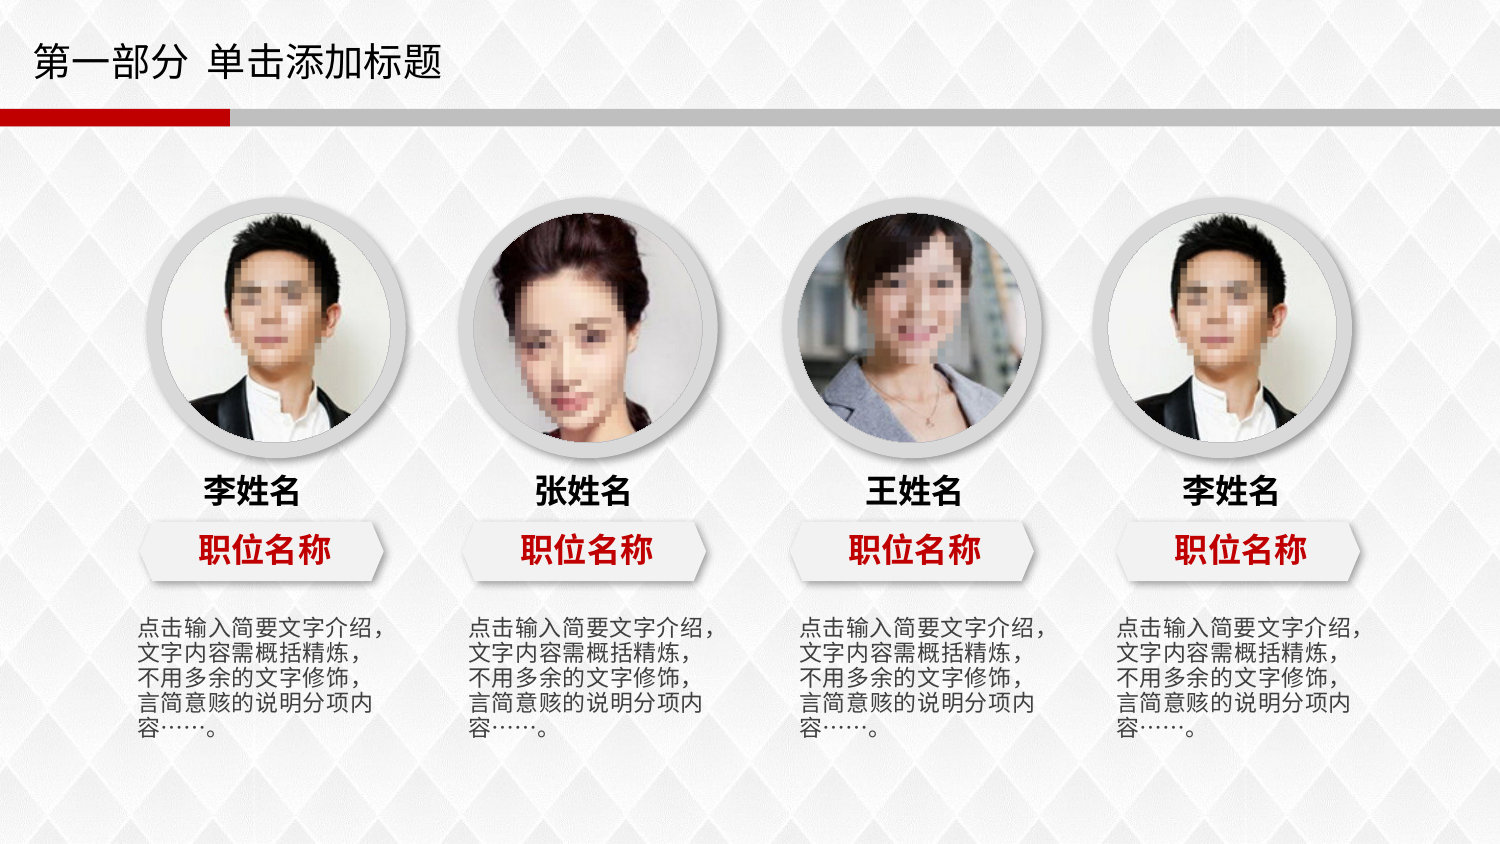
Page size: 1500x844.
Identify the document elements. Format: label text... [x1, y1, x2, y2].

text_box 点击输入简要文字介绍，文字内容需概括精炼，不用多余的文字修饰，言简意赅的说明分项内容……。 [137, 616, 374, 742]
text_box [462, 521, 707, 582]
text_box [789, 521, 1034, 582]
text_box [0, 108, 231, 127]
text_box [1107, 212, 1337, 443]
picture [0, 0, 1500, 108]
text_box 李姓名 [169, 470, 338, 519]
text_box [146, 197, 406, 459]
text_box [458, 197, 718, 459]
text_box 张姓名 [500, 470, 669, 519]
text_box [1116, 521, 1361, 582]
title 第一部分 单击添加标题 [17, 35, 1368, 93]
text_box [139, 521, 384, 582]
picture [0, 127, 1500, 844]
text_box [231, 108, 1500, 127]
text_box 点击输入简要文字介绍，文字内容需概括精炼，不用多余的文字修饰，言简意赅的说明分项内容……。 [468, 616, 705, 742]
text_box [1092, 197, 1353, 459]
text_box [797, 212, 1027, 443]
text_box 李姓名 [1147, 470, 1317, 519]
text_box [782, 197, 1042, 459]
text_box [161, 212, 391, 443]
text_box 点击输入简要文字介绍，文字内容需概括精炼，不用多余的文字修饰，言简意赅的说明分项内容……。 [799, 616, 1036, 742]
text_box 王姓名 [830, 470, 1000, 519]
text_box 点击输入简要文字介绍，文字内容需概括精炼，不用多余的文字修饰，言简意赅的说明分项内容……。 [1116, 616, 1353, 742]
text_box [473, 212, 703, 443]
